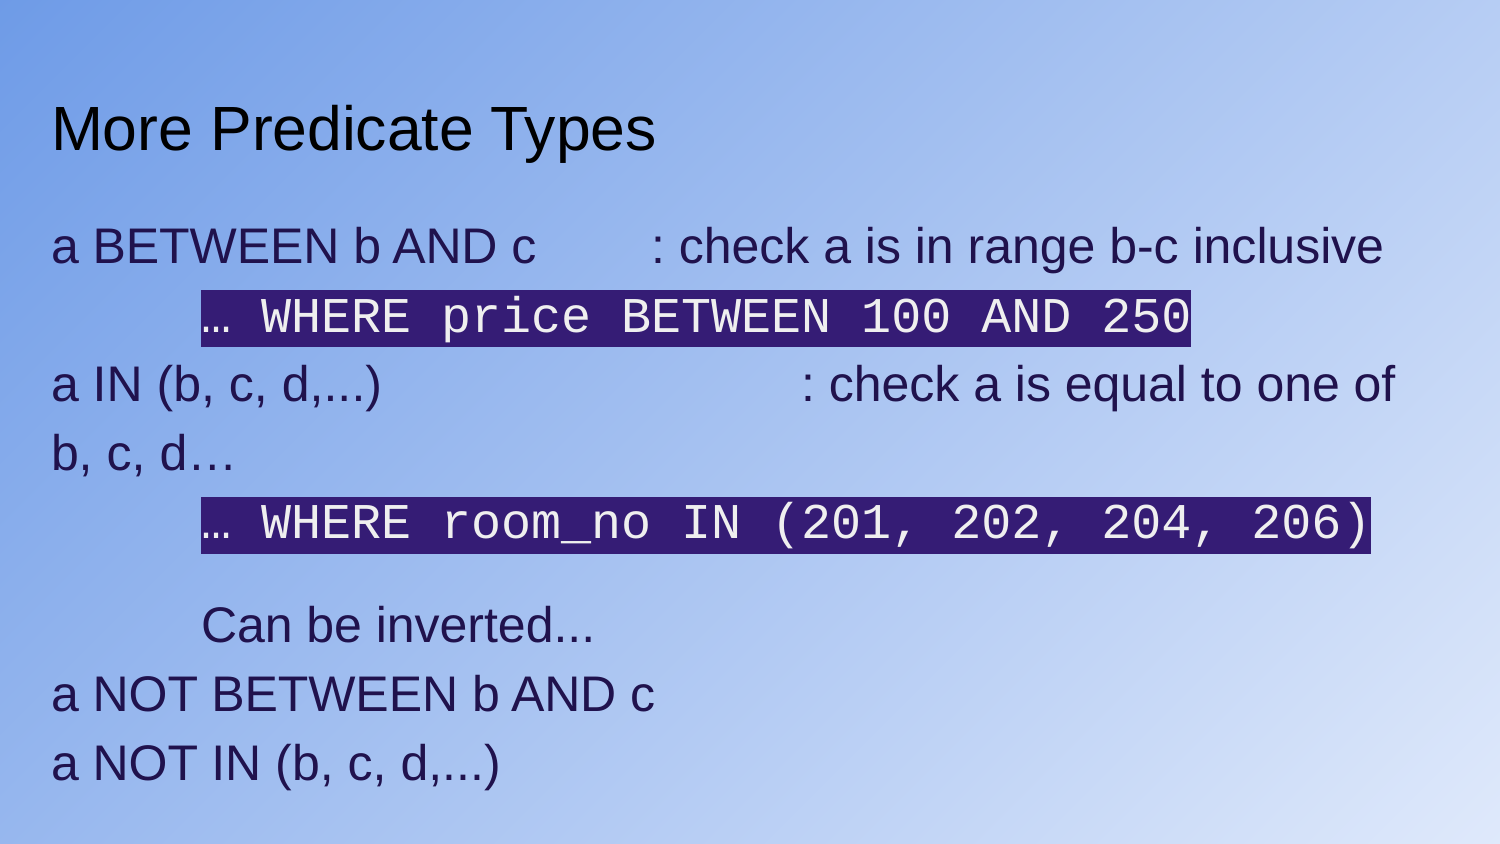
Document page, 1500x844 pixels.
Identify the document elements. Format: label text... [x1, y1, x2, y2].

list a BETWEEN b AND c : check a is in range b-c inclusive … WHERE price BETWEEN 100 AND 250 a IN (b, c, d,...) : check a is equal to one of b, c, d… … WHERE room_no IN (201, 202, 204, 206) Can be inverted... a NOT BETWEEN b AND c a NOT IN (b, c, d,...) [51, 189, 1449, 750]
title More Predicate Types [51, 72, 1449, 167]
